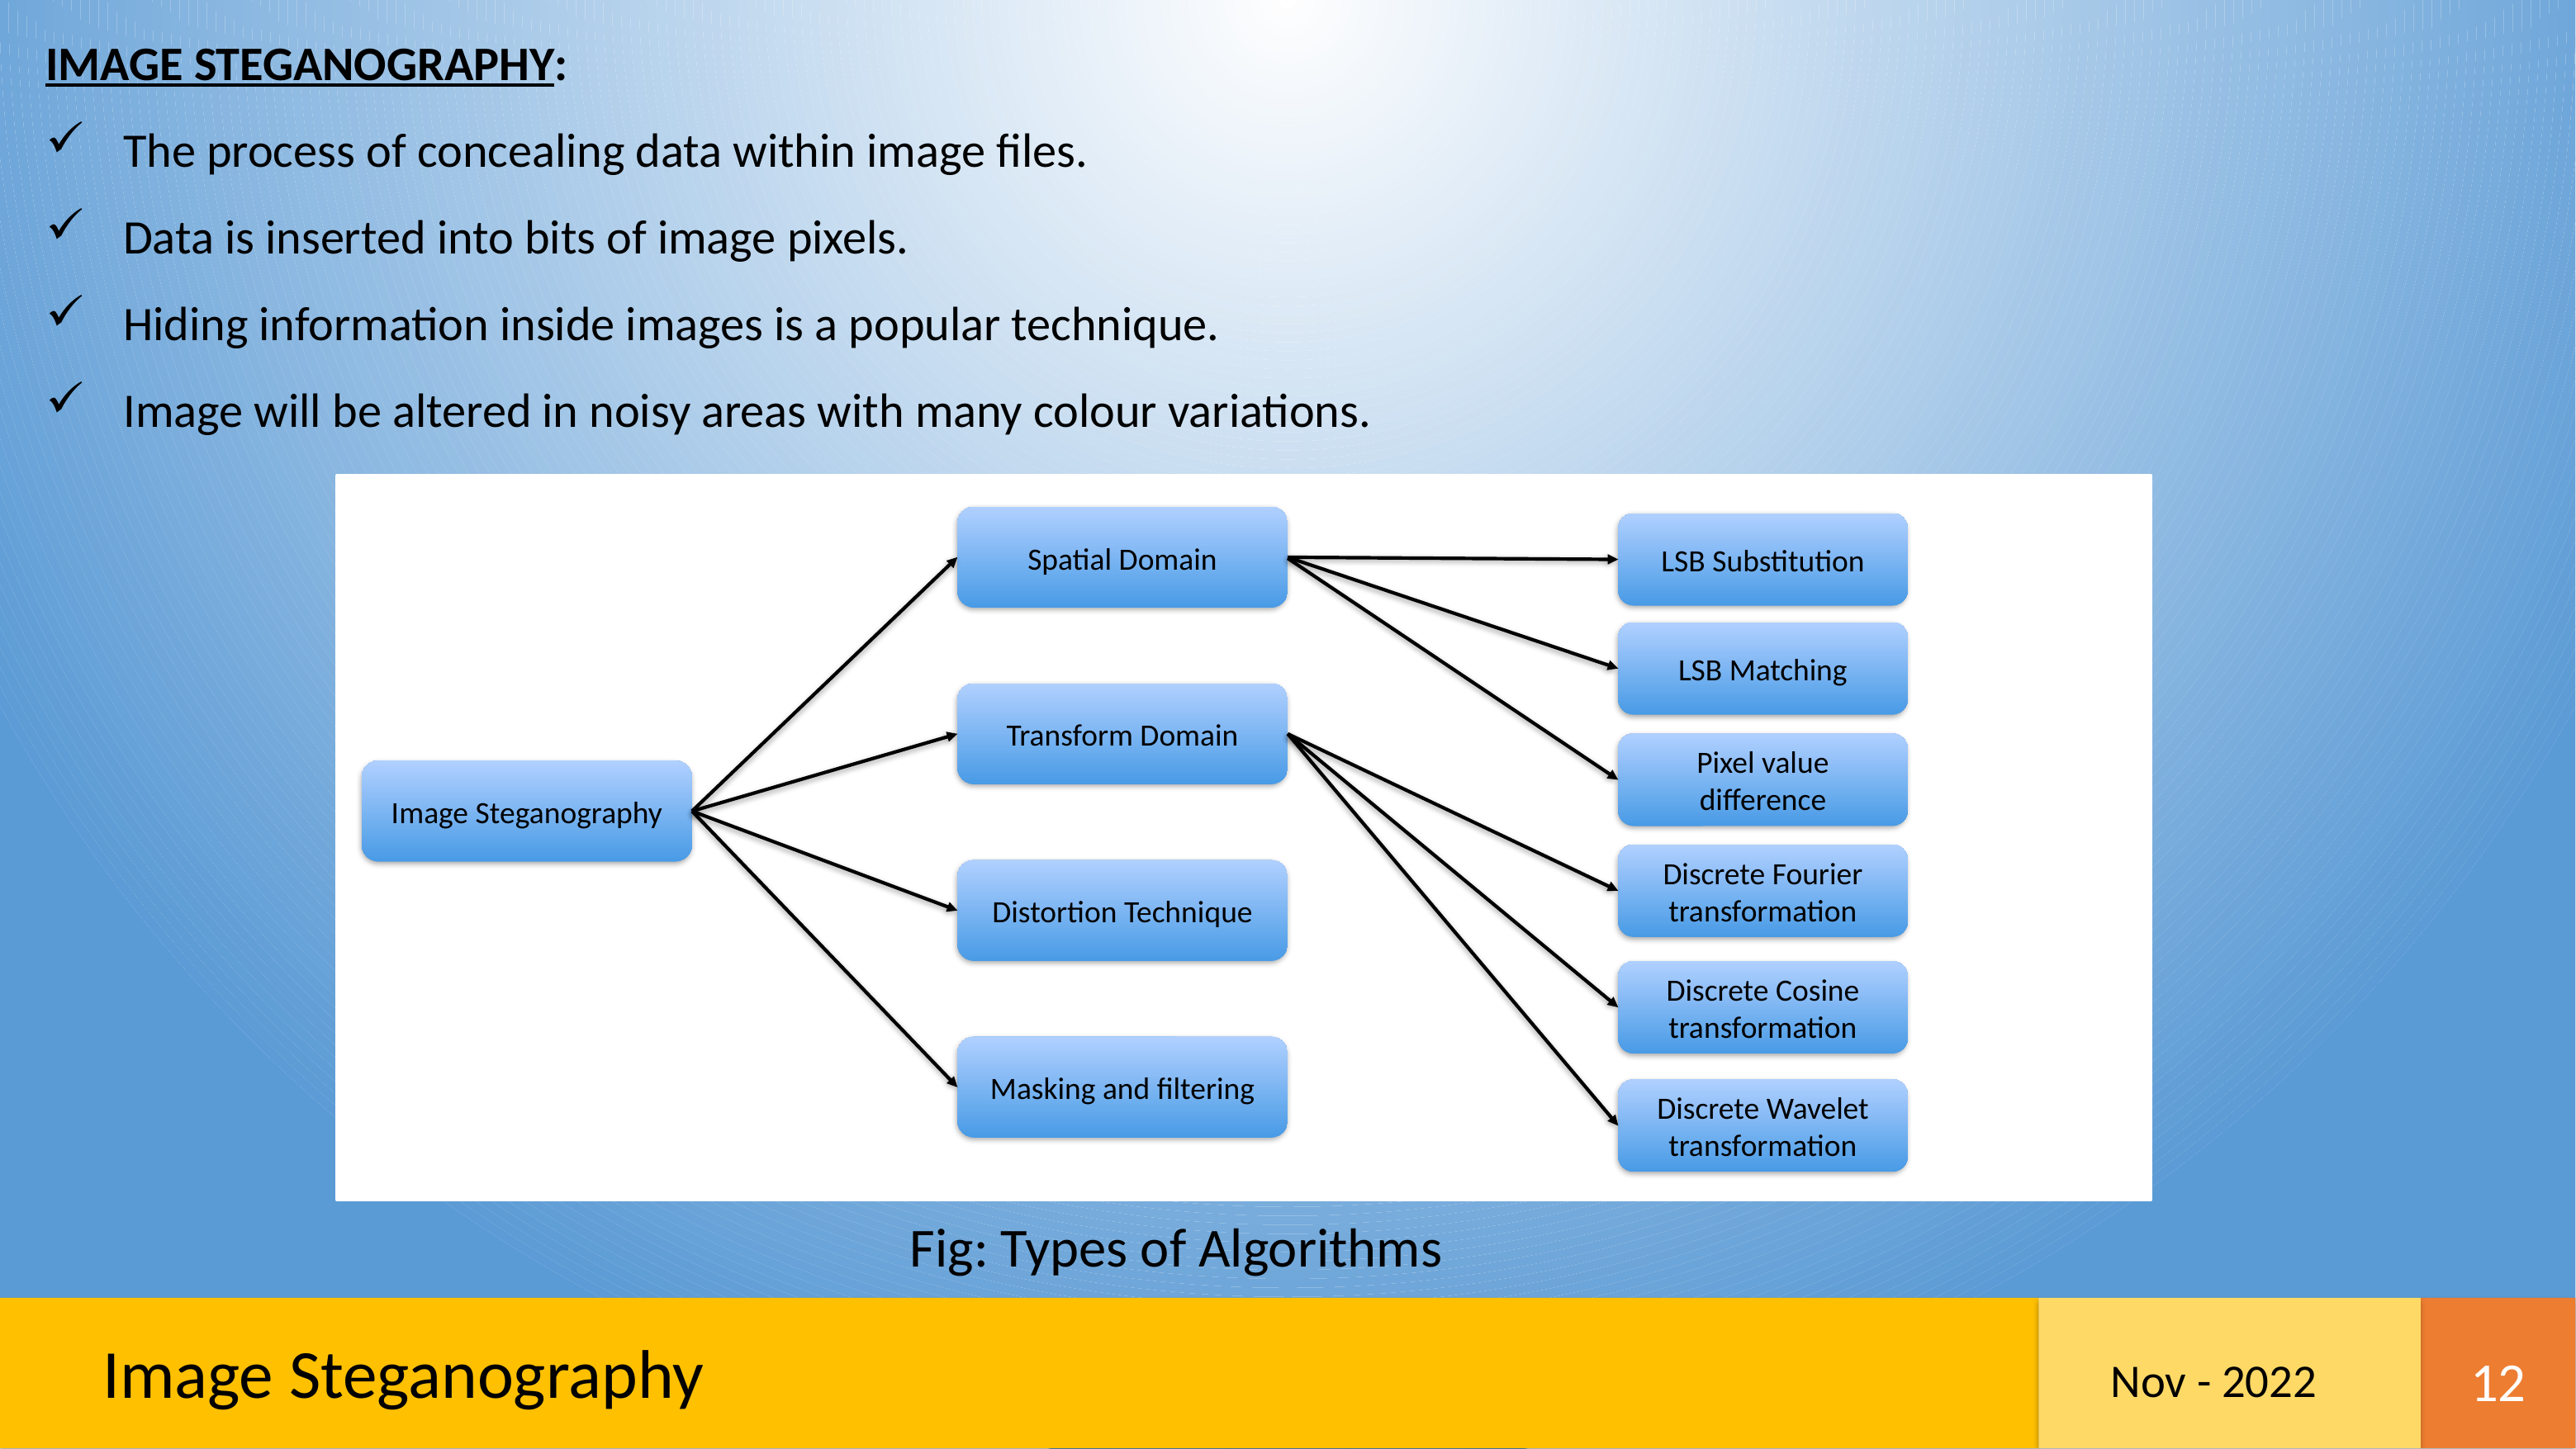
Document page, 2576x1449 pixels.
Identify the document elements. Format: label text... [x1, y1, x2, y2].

text_box Discrete Fourier transformation [1622, 844, 1909, 937]
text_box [691, 556, 958, 810]
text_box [691, 811, 958, 1088]
text_box LSB Matching [1621, 622, 1909, 715]
text_box Distortion Technique [961, 859, 1282, 962]
text_box Masking and filtering [957, 1036, 1285, 1138]
text_box Discrete Cosine transformation [1621, 961, 1909, 1054]
text_box Discrete Wavelet transformation [1618, 1079, 1909, 1172]
text_box Pixel value difference [1622, 733, 1909, 826]
text_box Transform Domain [961, 683, 1283, 785]
text_box IMAGE STEGANOGRAPHY: The process of concealing data within image files. Data is inserted into bits of image pixels. Hiding information inside images is a popular technique. Image will be altered in noisy areas with many colour variations. [33, 0, 2455, 443]
text_box Spatial Domain [957, 506, 1288, 608]
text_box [1287, 733, 1619, 1126]
text_box [335, 474, 2152, 1201]
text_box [0, 1297, 2576, 1449]
text_box Fig: Types of Algorithms [898, 1205, 1763, 1284]
text_box Image Steganography [361, 760, 686, 862]
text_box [1287, 557, 1619, 732]
text_box LSB Substitution [1618, 513, 1909, 606]
